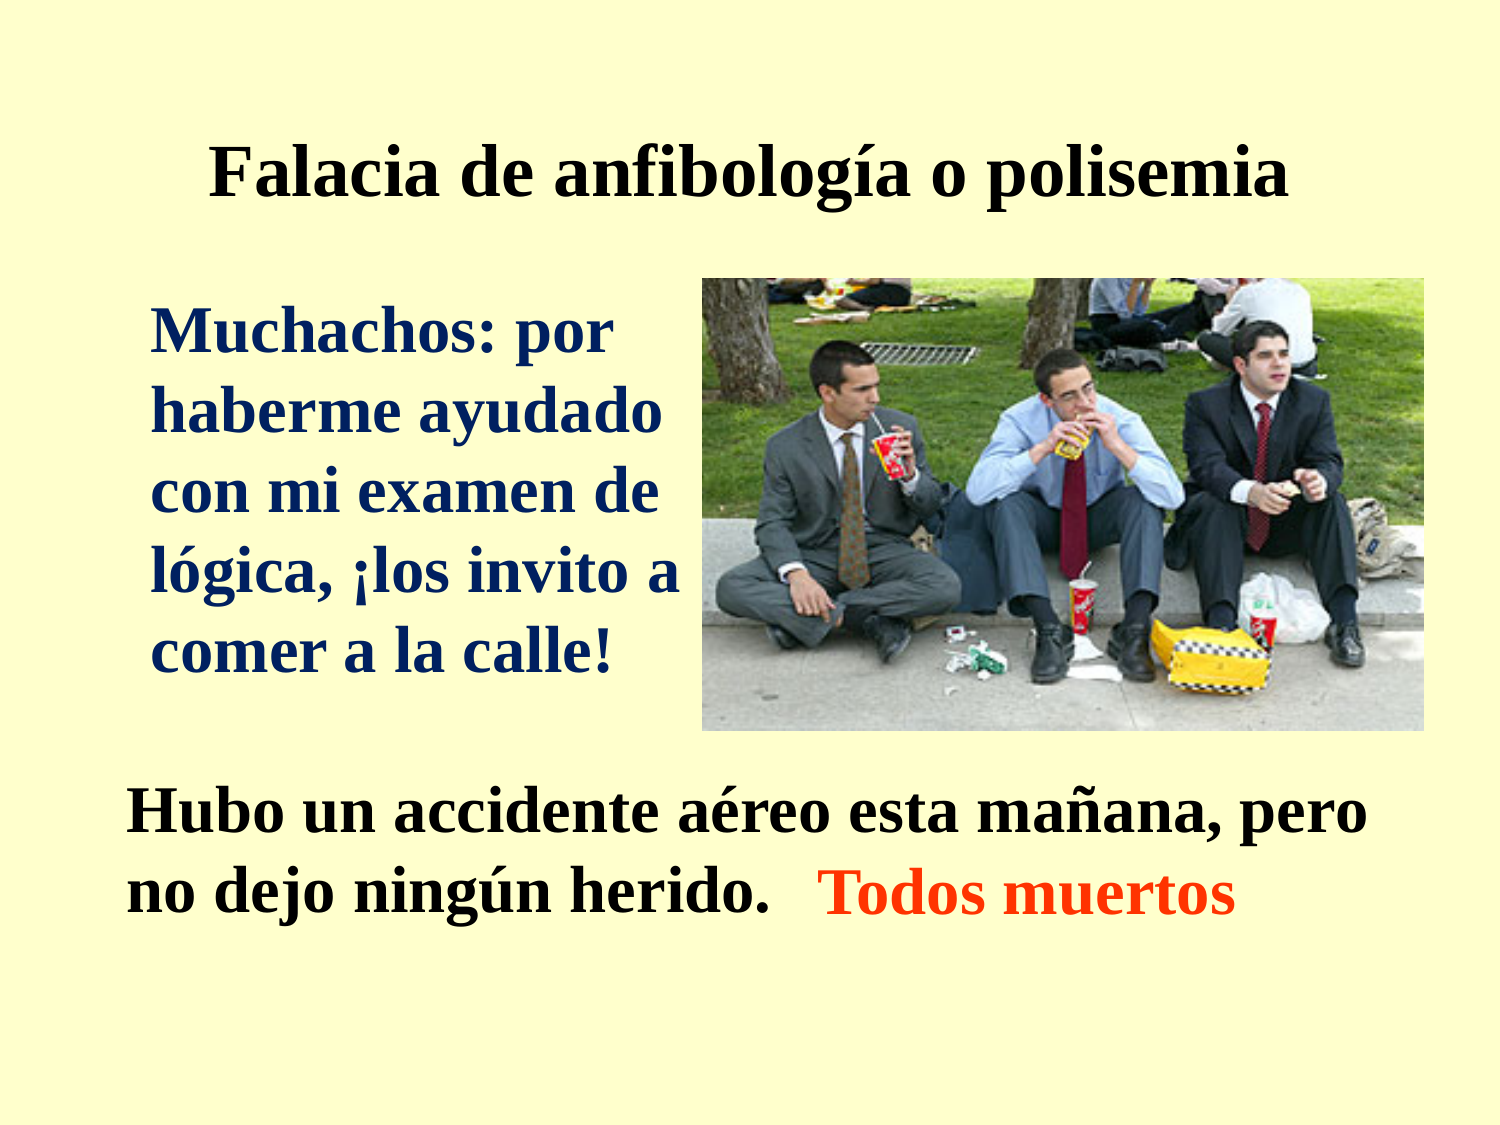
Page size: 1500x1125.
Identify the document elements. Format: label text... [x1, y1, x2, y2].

text_box Falacia de anfibología o polisemia [100, 90, 1400, 244]
text_box Todos muertos [797, 846, 1258, 929]
picture [702, 278, 1424, 731]
text_box Muchachos: por haberme ayudado con mi examen de lógica, ¡los invito a comer a la calle! [135, 278, 701, 694]
text_box Hubo un accidente aéreo esta mañana, pero no dejo ningún herido. [112, 774, 1412, 917]
